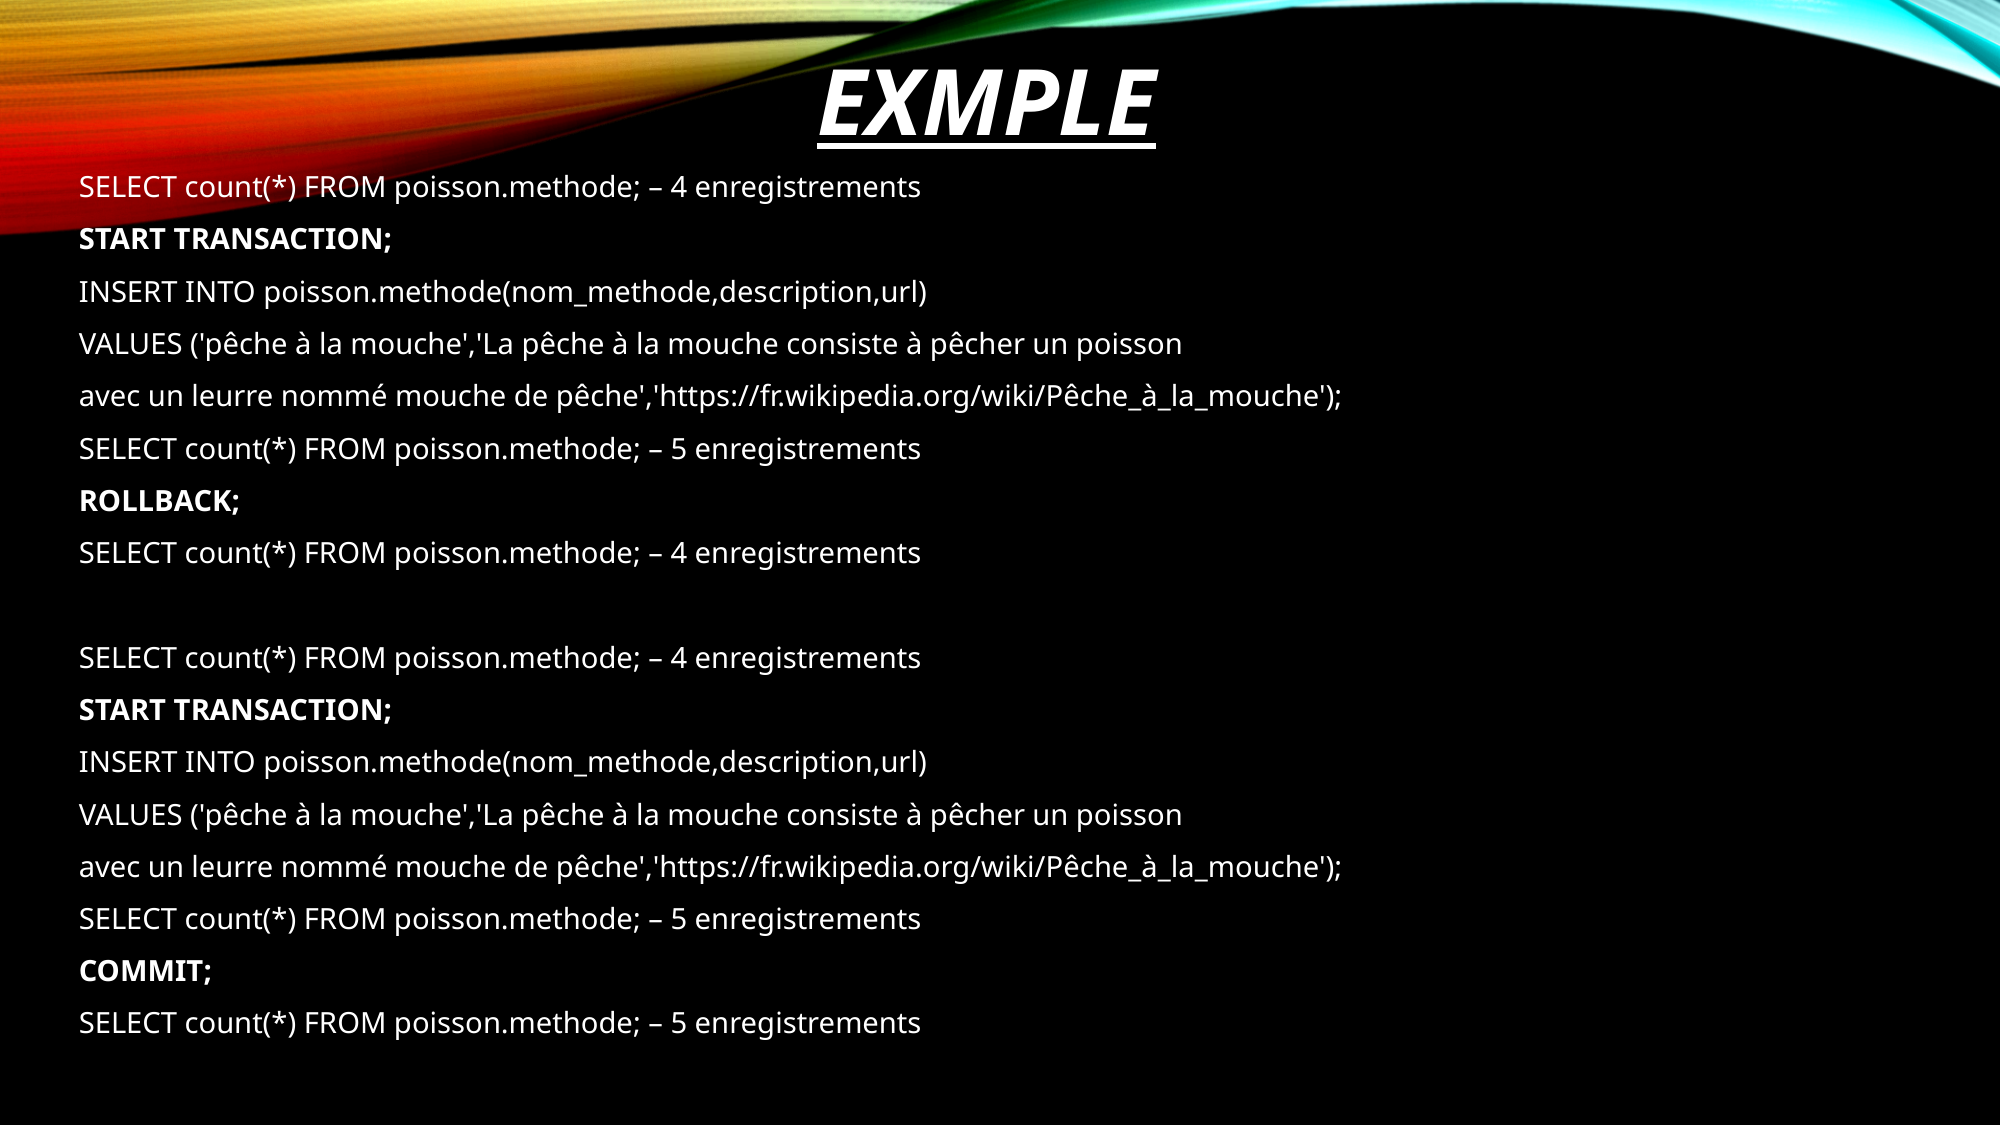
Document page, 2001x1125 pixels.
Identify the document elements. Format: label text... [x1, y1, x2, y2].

list SELECT count(*) FROM poisson.methode; – 4 enregistrements START TRANSACTION; INSERT INTO poisson.methode(nom_methode,description,url) VALUES ('pêche à la mouche','La pêche à la mouche consiste à pêcher un poisson avec un leurre nommé mouche de pêche','https://fr.wikipedia.org/wiki/Pêche_à_la_mouche'); SELECT count(*) FROM poisson.methode; – 5 enregistrements ROLLBACK; SELECT count(*) FROM poisson.methode; – 4 enregistrements SELECT count(*) FROM poisson.methode; – 4 enregistrements START TRANSACTION; INSERT INTO poisson.methode(nom_methode,description,url) VALUES ('pêche à la mouche','La pêche à la mouche consiste à pêcher un poisson avec un leurre nommé mouche de pêche','https://fr.wikipedia.org/wiki/Pêche_à_la_mouche'); SELECT count(*) FROM poisson.methode; – 5 enregistrements COMMIT; SELECT count(*) FROM poisson.methode; – 5 enregistrements [63, 165, 1943, 1088]
picture [0, 0, 280, 237]
picture [1694, 0, 2000, 237]
title Exmple [280, 0, 1694, 165]
